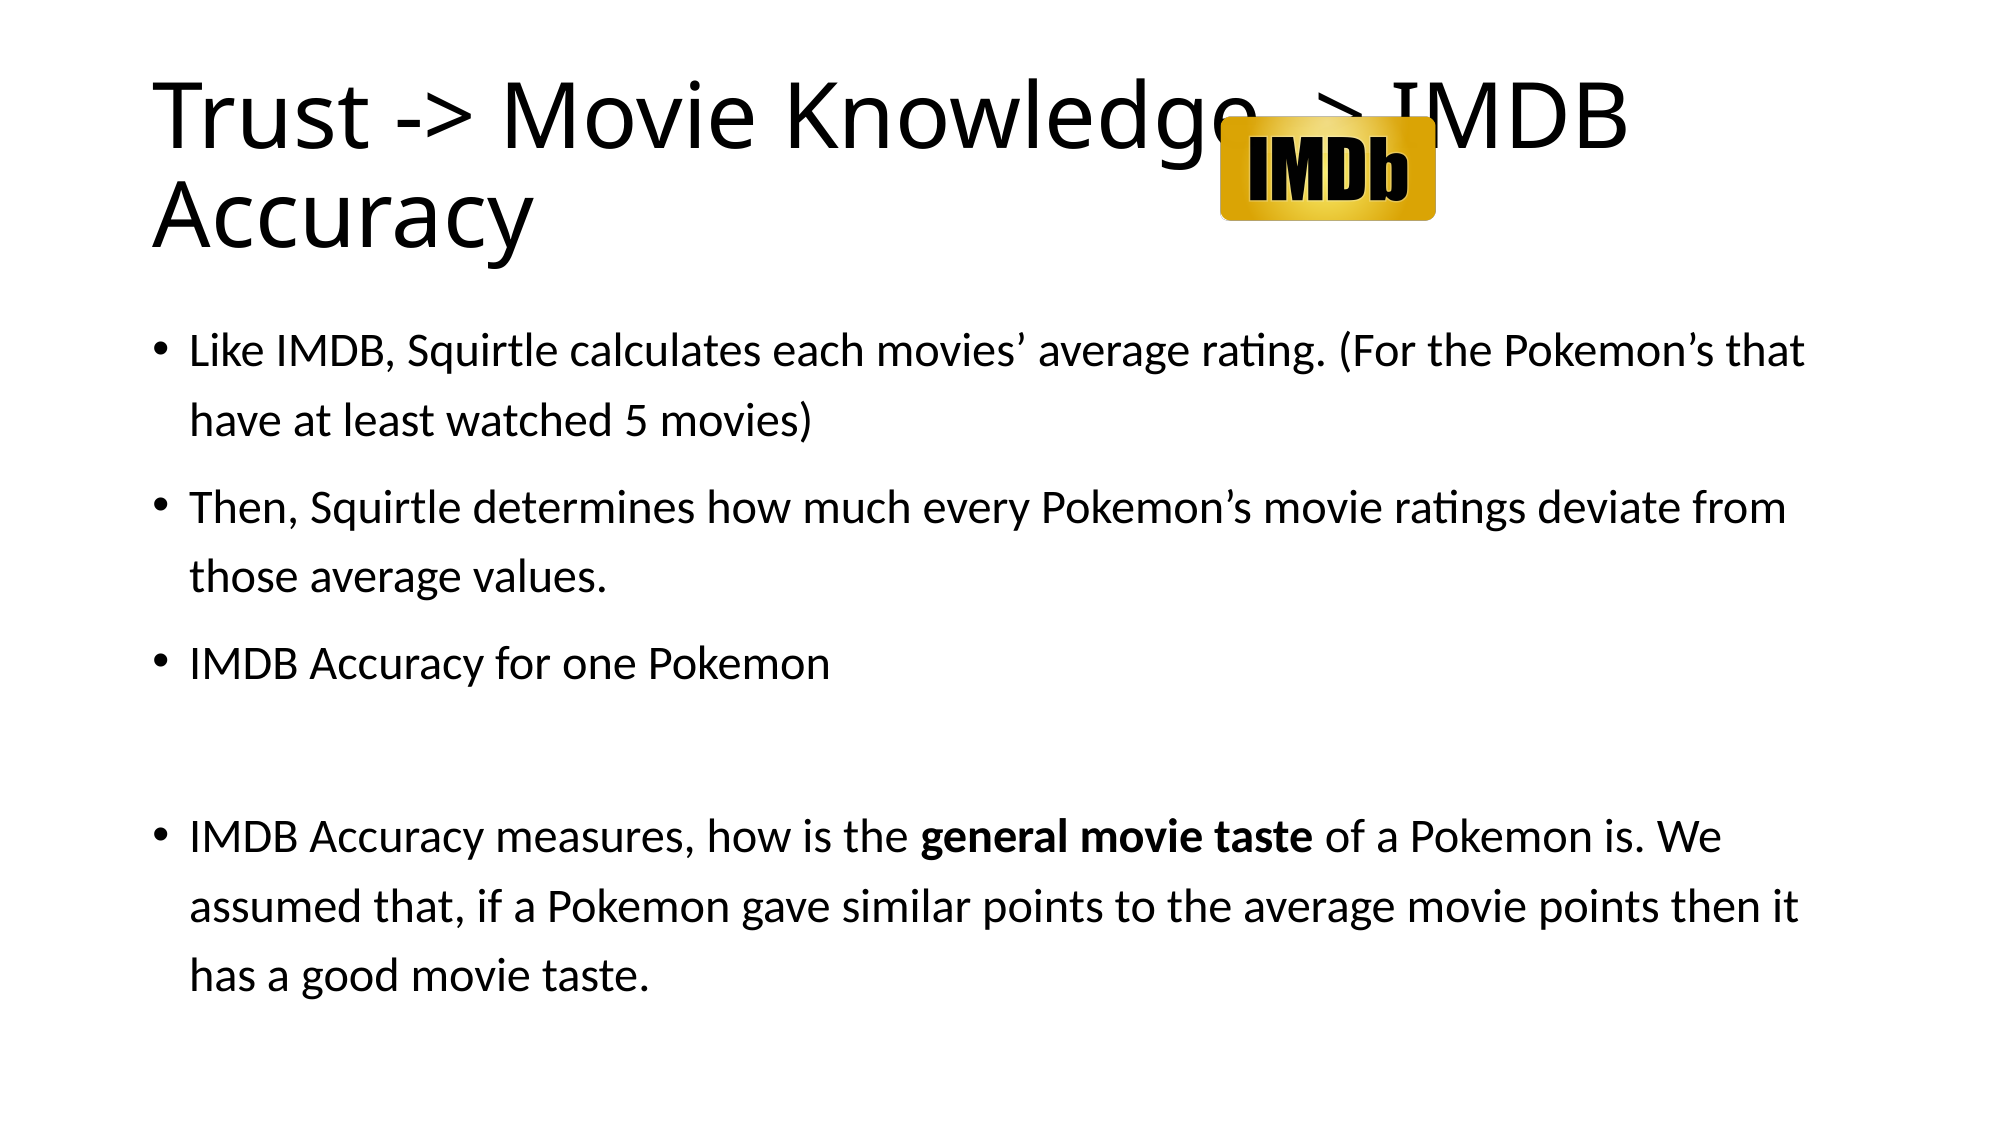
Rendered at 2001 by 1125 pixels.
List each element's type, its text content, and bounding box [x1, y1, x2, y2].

picture [1219, 115, 1437, 222]
title Trust -> Movie Knowledge -> IMDB Accuracy [137, 59, 1863, 278]
